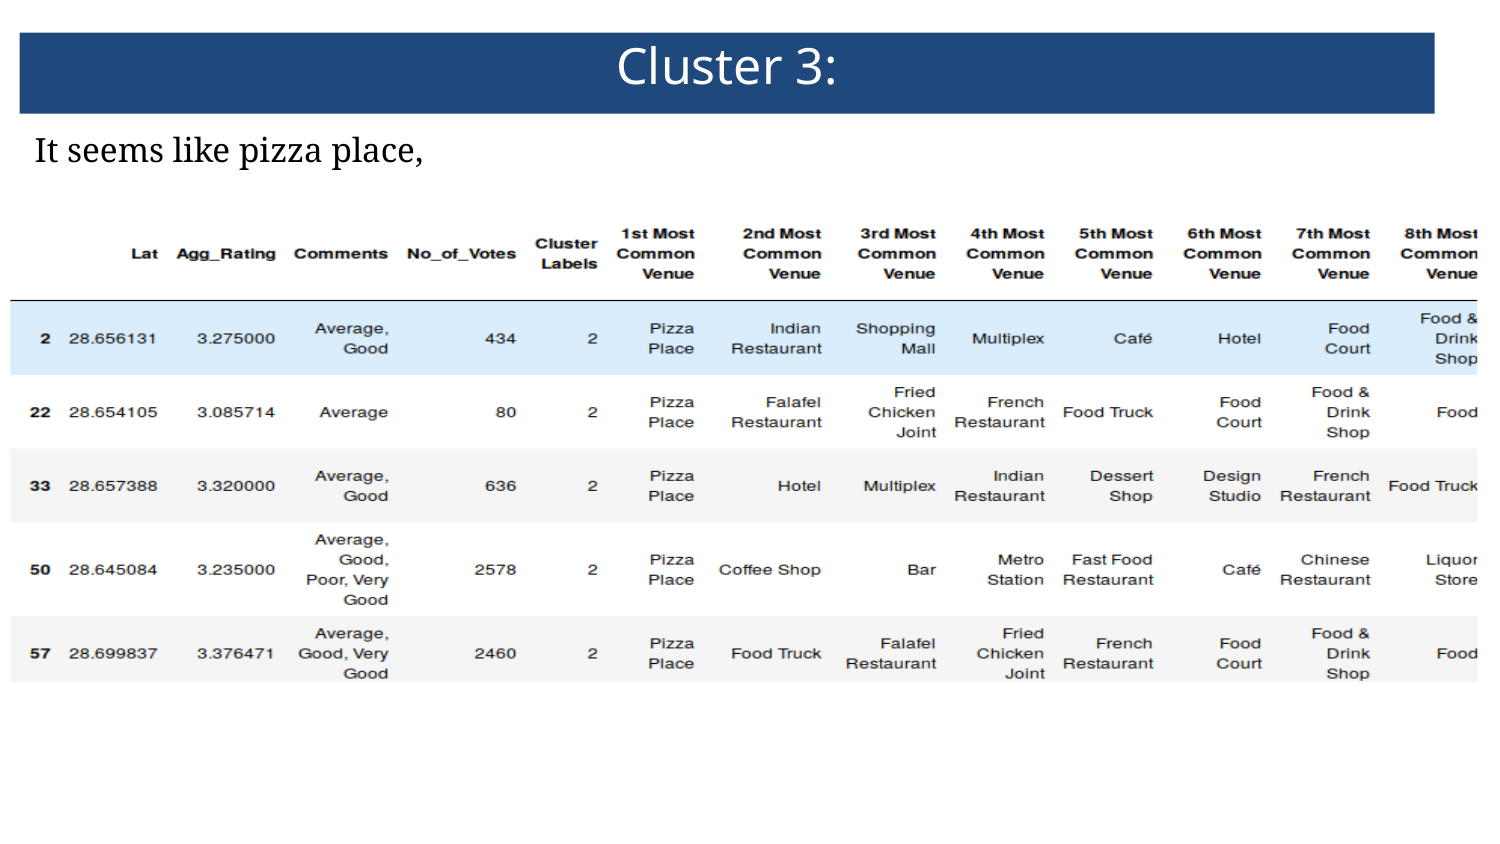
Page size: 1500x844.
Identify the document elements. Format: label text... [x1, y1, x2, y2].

picture [0, 214, 1500, 682]
title Cluster 3: [19, 32, 1435, 114]
text_box It seems like pizza place, [19, 113, 1500, 195]
